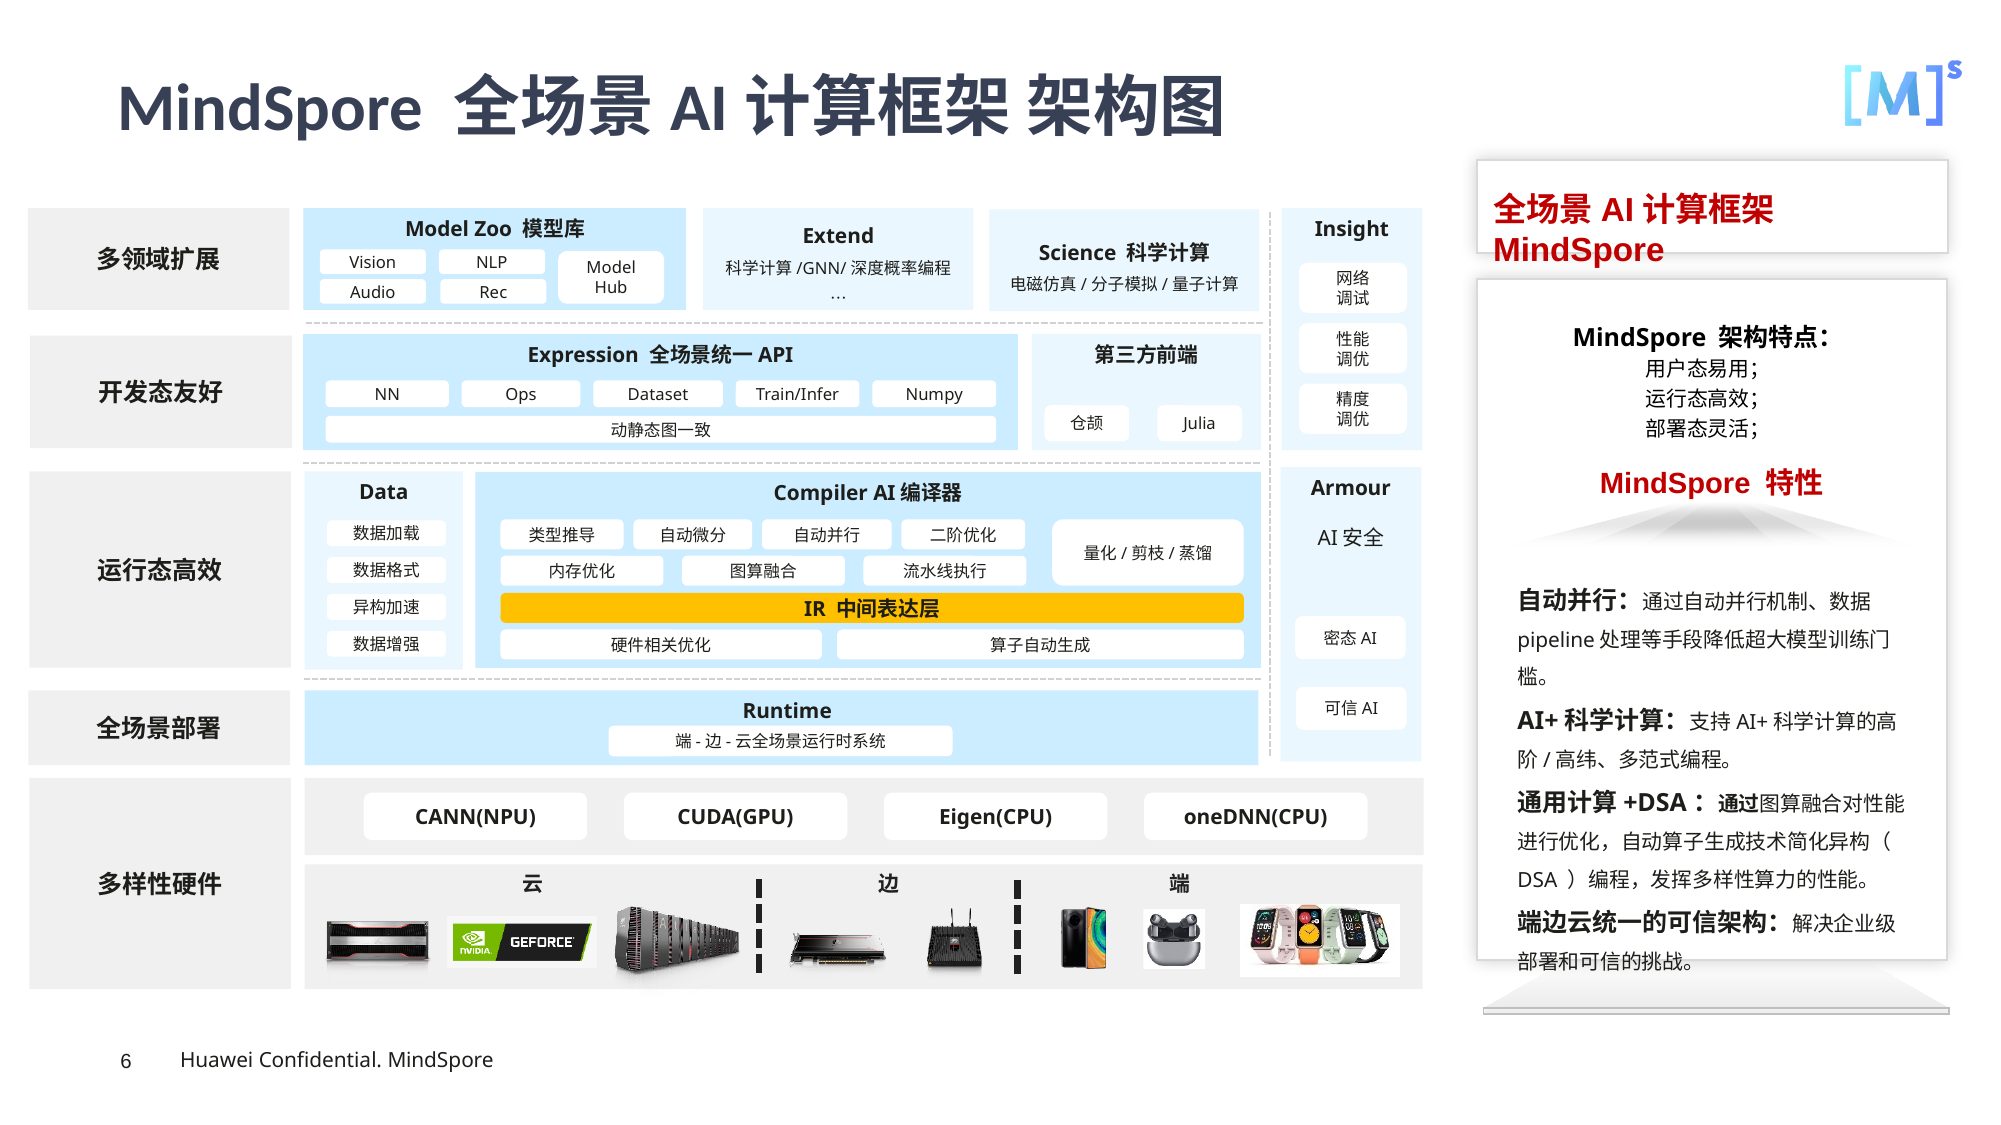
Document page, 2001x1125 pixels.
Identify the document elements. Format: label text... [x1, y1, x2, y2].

text_box 端-边-云全场景运行时系统 [608, 725, 953, 757]
text_box 数据增强 [326, 630, 446, 657]
text_box Data [304, 471, 463, 670]
text_box Insight [1281, 208, 1423, 451]
text_box Armour AI安全 [1280, 467, 1422, 762]
text_box Runtime [304, 690, 1259, 766]
text_box 网络 调试 [1298, 262, 1408, 313]
text_box 云 [507, 863, 559, 903]
text_box 多样性硬件 [29, 777, 291, 989]
text_box 异构加速 [326, 593, 446, 620]
text_box Eigen(CPU) [883, 792, 1108, 841]
text_box 可信AI [1296, 686, 1407, 730]
text_box CANN(NPU) [363, 792, 588, 841]
text_box 数据格式 [326, 557, 446, 583]
text_box 数据加载 [326, 520, 446, 547]
text_box CUDA(GPU) [623, 792, 848, 841]
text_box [500, 519, 1244, 660]
text_box [304, 777, 1424, 856]
text_box 端 [1154, 863, 1206, 903]
text_box 性能 调优 [1298, 323, 1408, 374]
text_box 精度 调优 [1298, 383, 1408, 434]
text_box 全场景部署 [28, 690, 291, 766]
text_box 仓颉 [1044, 405, 1130, 442]
text_box 运行态高效 [29, 471, 291, 668]
picture [447, 915, 597, 968]
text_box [325, 380, 997, 443]
text_box oneDNN(CPU) [1144, 792, 1368, 841]
picture [1240, 904, 1400, 977]
title MindSpore 全场景AI计算框架 架构图 [102, 56, 1901, 154]
text_box 开发态友好 [30, 335, 292, 449]
picture [603, 882, 749, 996]
text_box 密态AI [1295, 616, 1406, 660]
picture [312, 889, 443, 991]
text_box 第三方前端 [1031, 333, 1261, 451]
text_box [915, 864, 1423, 989]
text_box Julia [1157, 405, 1243, 442]
text_box 多领域扩展 [27, 208, 290, 310]
text_box Compiler AI编译器 [475, 471, 1261, 668]
picture [783, 907, 891, 992]
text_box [1476, 159, 1950, 1015]
picture [905, 904, 1003, 981]
text_box Expression 全场景统一API [303, 334, 1018, 451]
text_box 边 [864, 863, 915, 903]
picture [1142, 909, 1206, 970]
picture [1827, 50, 1967, 138]
picture [1061, 907, 1107, 970]
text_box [303, 207, 1260, 312]
text_box [304, 864, 906, 989]
